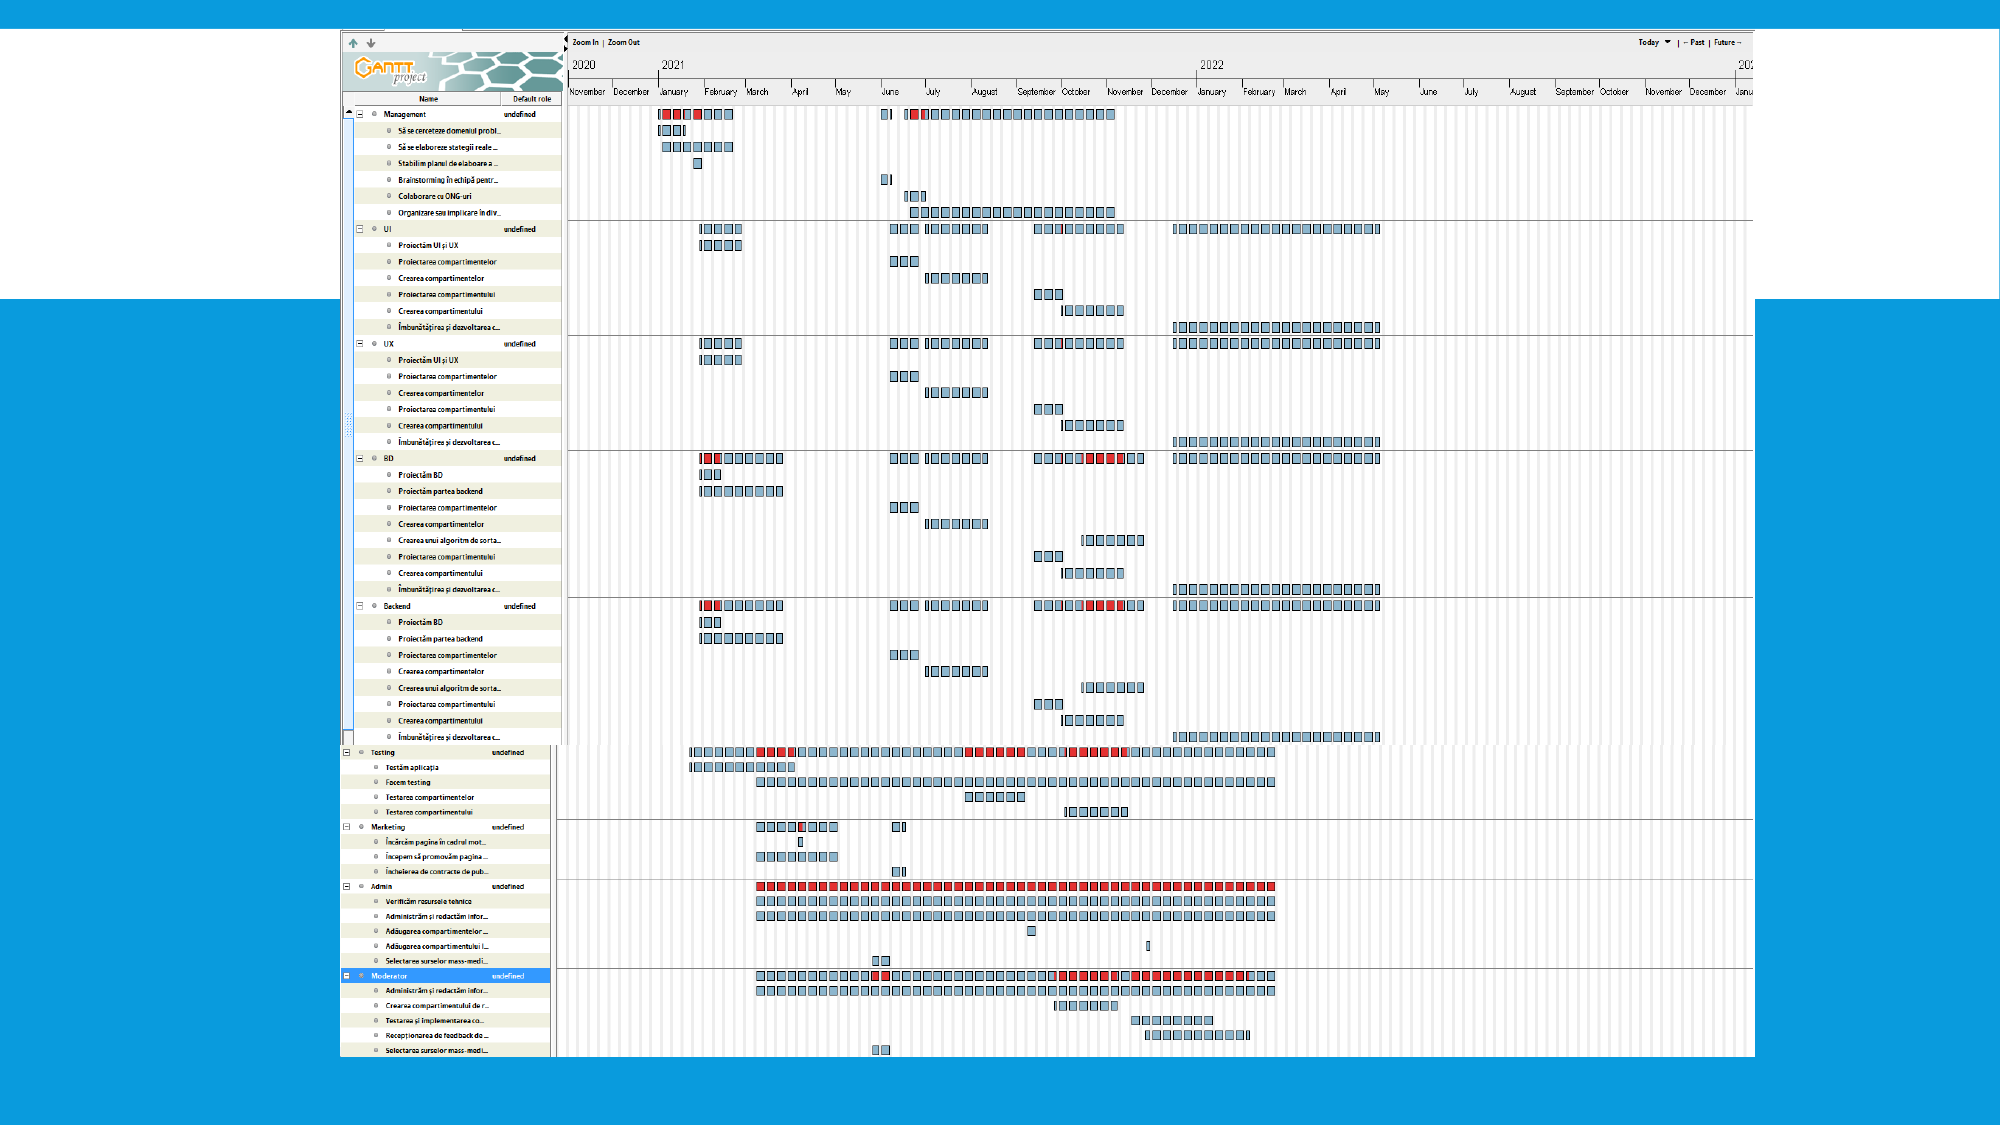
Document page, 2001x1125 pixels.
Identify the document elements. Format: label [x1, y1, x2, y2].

picture [340, 29, 1755, 1056]
